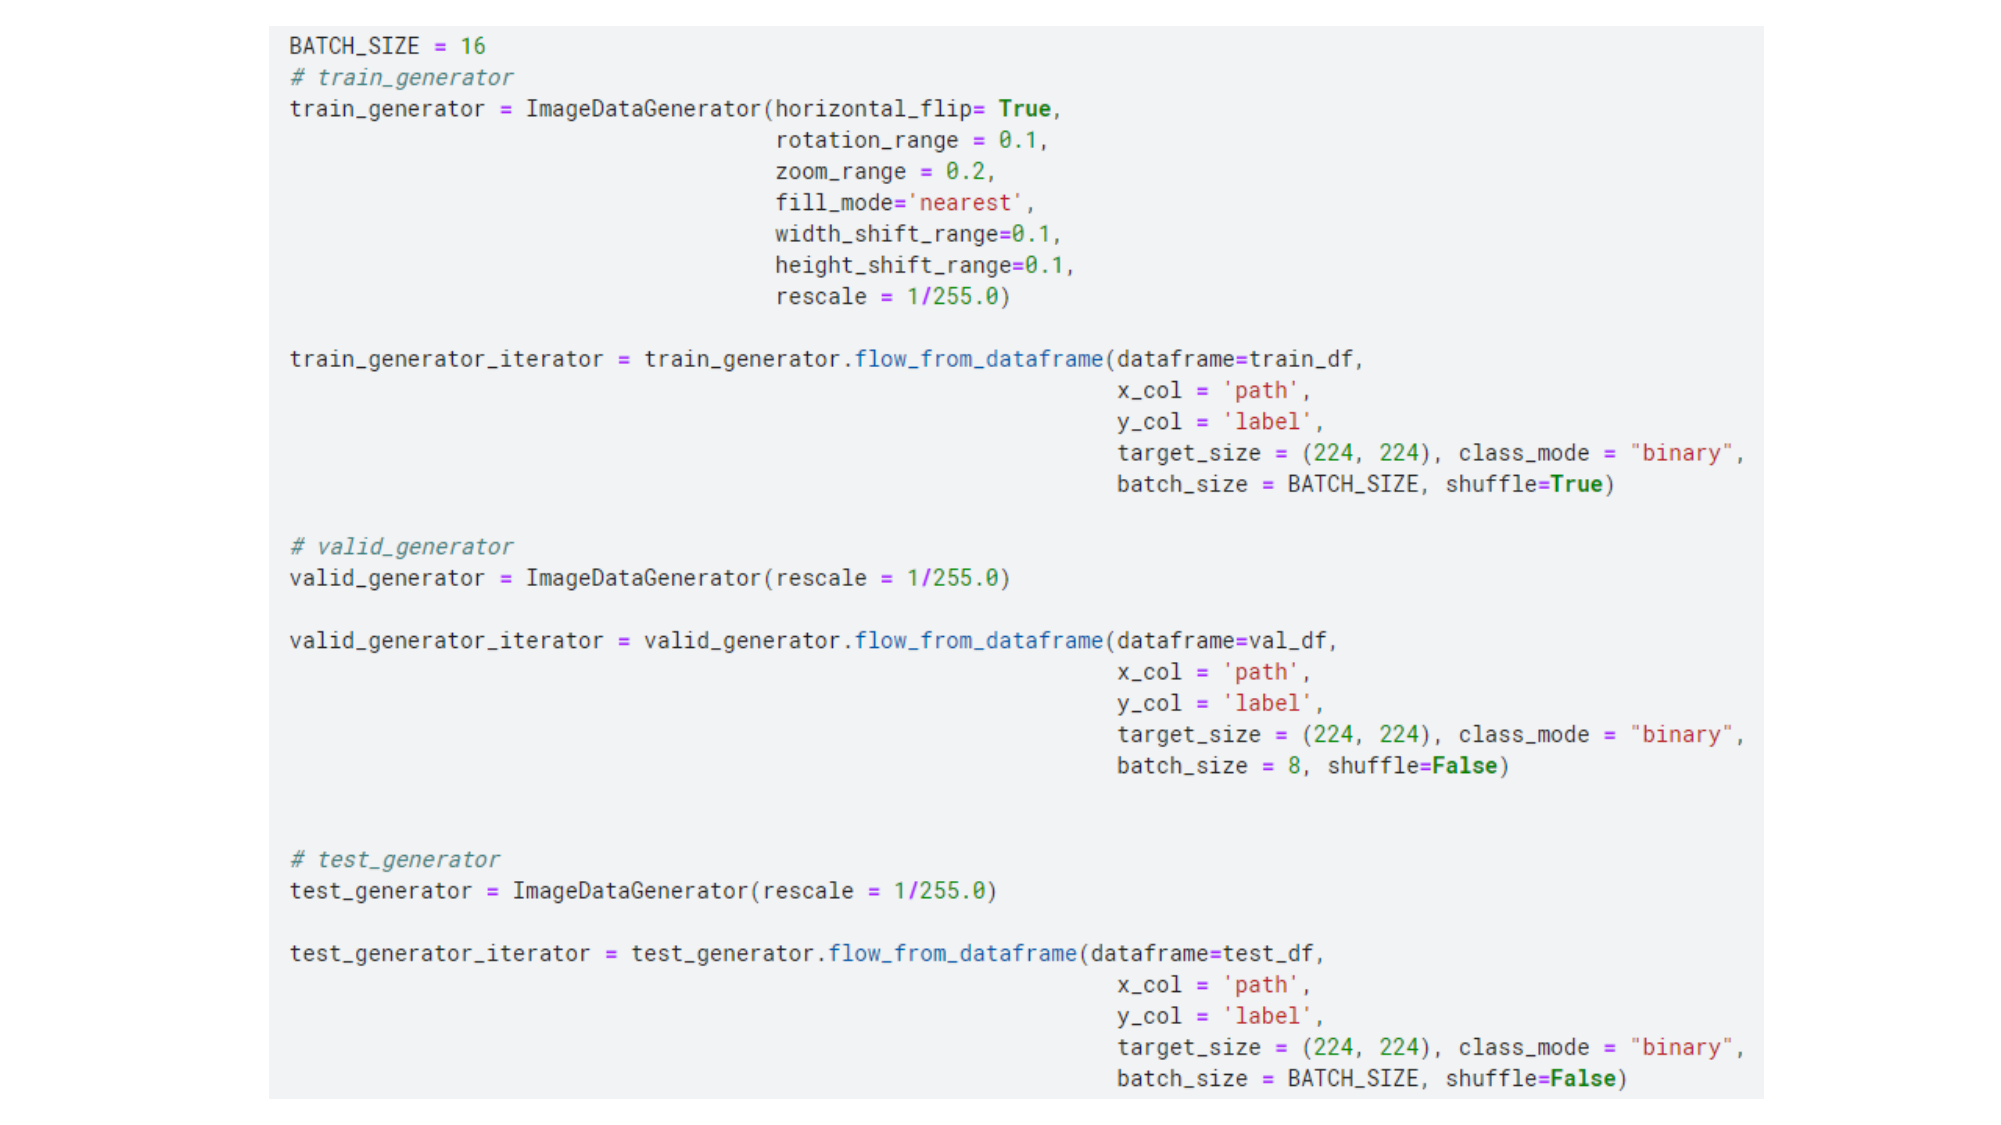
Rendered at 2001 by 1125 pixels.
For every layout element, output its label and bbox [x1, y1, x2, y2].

picture [269, 26, 1764, 1099]
